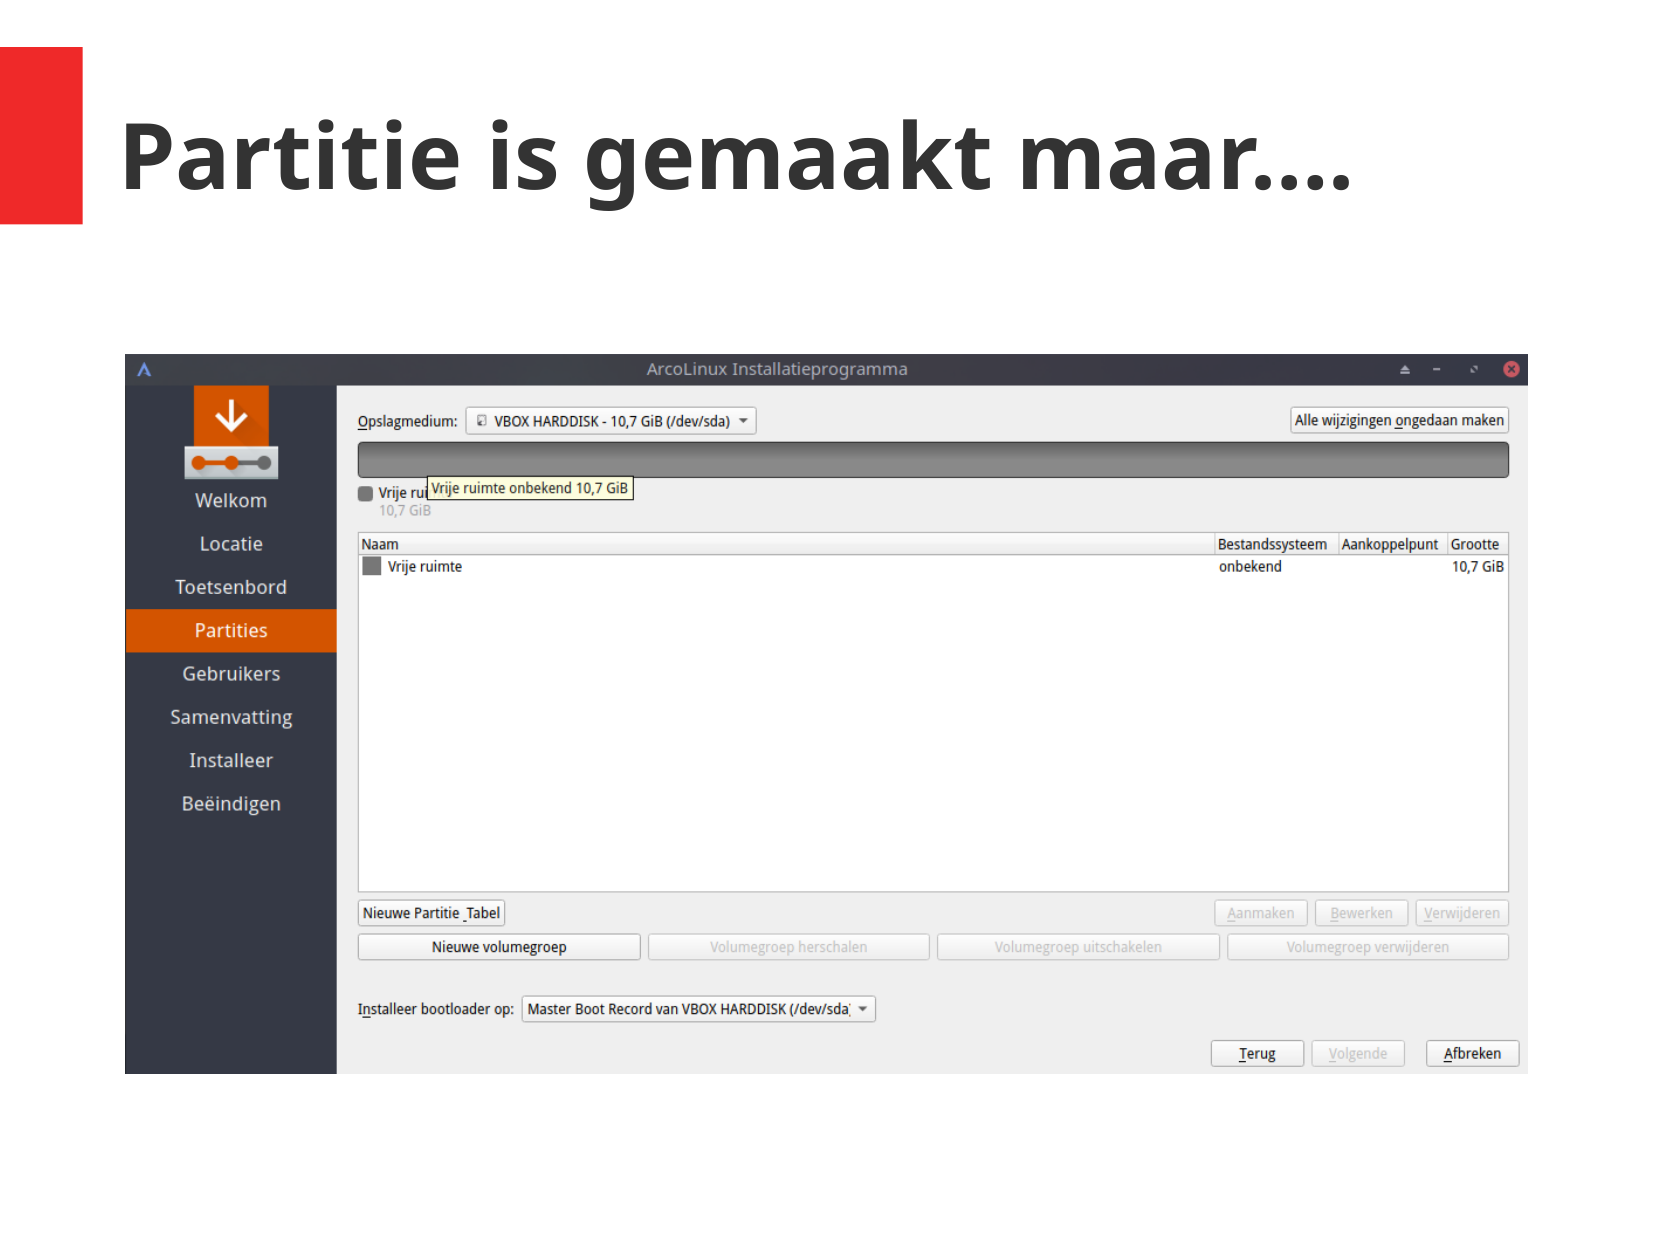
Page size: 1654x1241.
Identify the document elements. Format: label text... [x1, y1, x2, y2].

text_box Partitie is gemaakt maar…. [118, 97, 1571, 208]
picture [125, 354, 1529, 1074]
